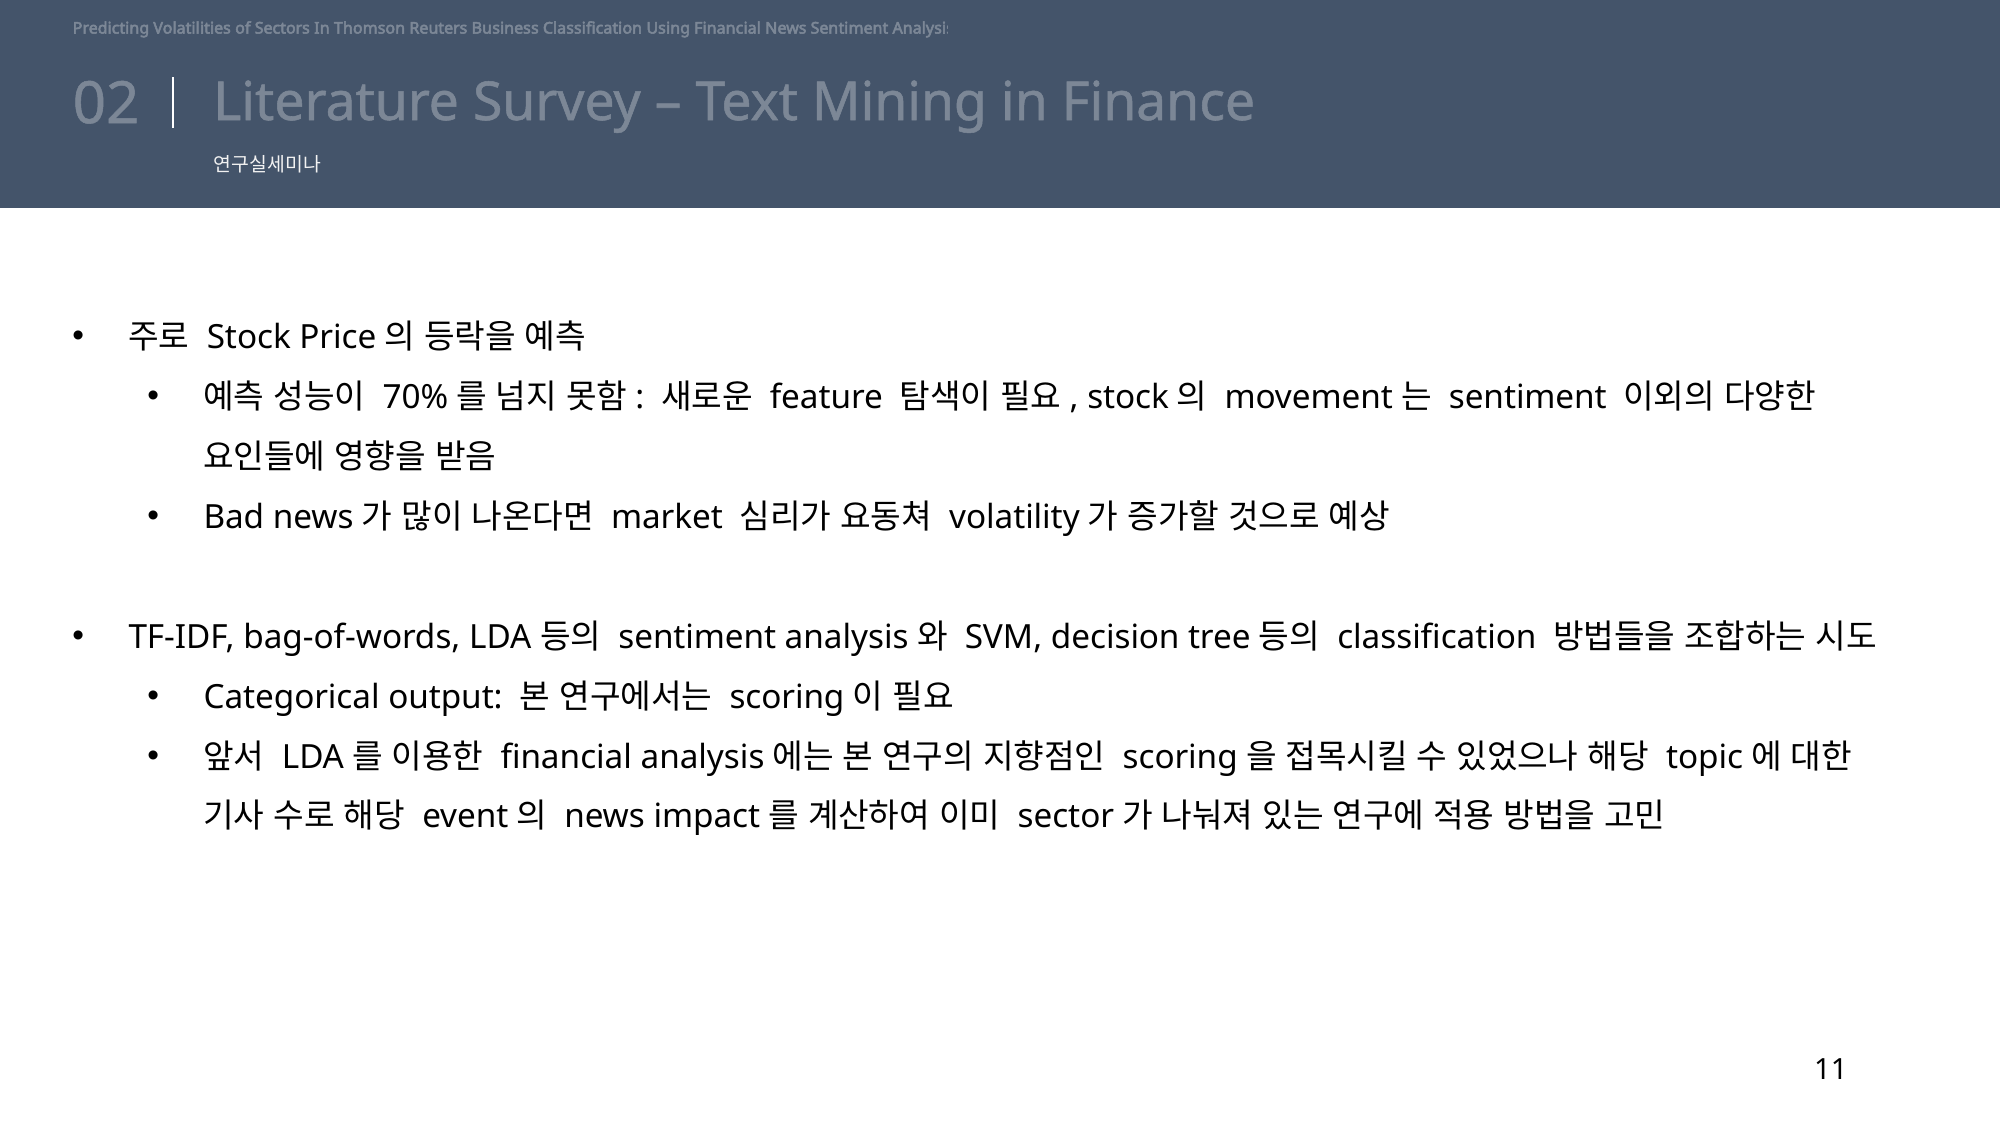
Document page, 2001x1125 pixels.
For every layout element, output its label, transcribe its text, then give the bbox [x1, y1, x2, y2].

list 연구실세미나 [198, 147, 883, 184]
text_box 11 [1412, 1042, 1863, 1103]
title Literature Survey – Text Mining in Finance [198, 63, 1304, 143]
text_box 주로 Stock Price의 등락을 예측 예측 성능이 70%를 넘지 못함: 새로운 feature 탐색이 필요, stock의 movement는 sentiment 이외의 다양한 요인들에 영향을 받음 Bad news가 많이 나온다면 market 심리가 요동쳐 volatility가 증가할 것으로 예상 TF-IDF, bag-of-words, LDA등의 sentiment analysis와 SVM, decision tree등의 classification 방법들을 조합하는 시도 Categorical output: 본 연구에서는 scoring이 필요 앞서 LDA를 이용한 financial analysis에는 본 연구의 지향점인 scoring을 접목시킬 수 있었으나 해당 topic에 대한 기사 수로 해당 event의 news impact를 계산하여 이미 sector가 나눠져 있는 연구에 적용 방법을 고민 [57, 288, 1924, 842]
list 02 [57, 65, 199, 144]
list Predicting Volatilities of Sectors In Thomson Reuters Business Classification Using Financial News Sentiment Analysis [57, 12, 1978, 45]
